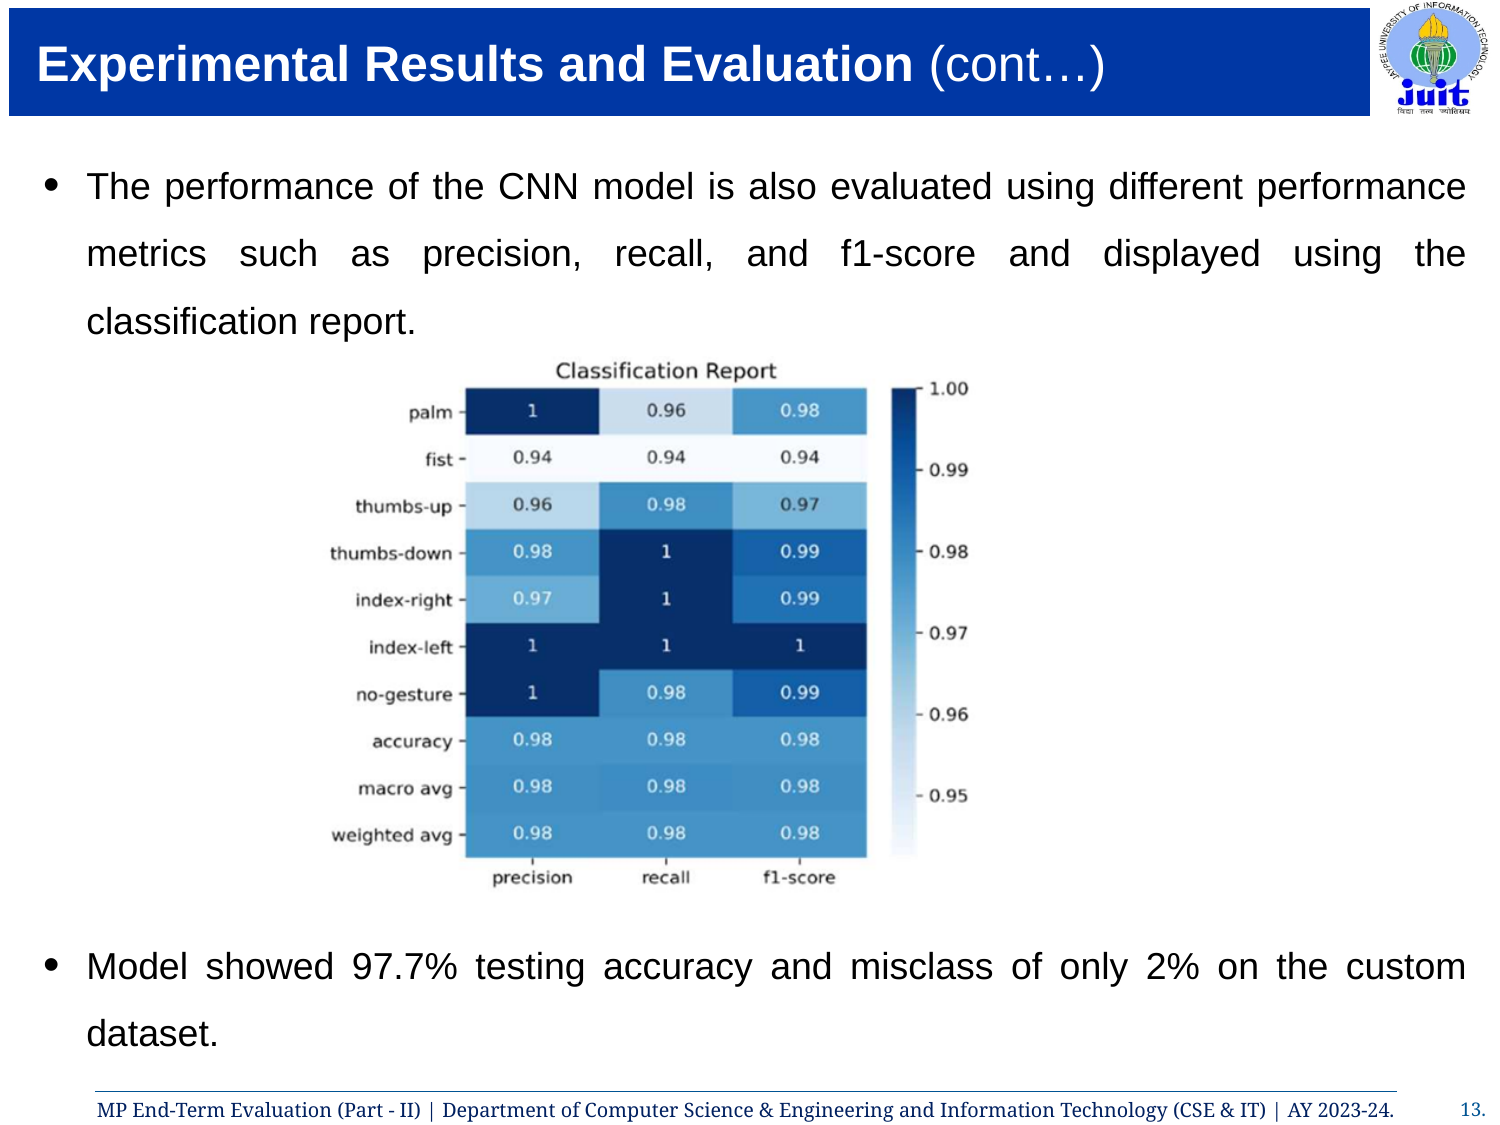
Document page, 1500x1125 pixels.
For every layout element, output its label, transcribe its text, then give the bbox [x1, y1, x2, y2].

text_box The performance of the CNN model is also evaluated using different performance metrics such as precision, recall, and f1-score and displayed using the classification report. Model showed 97.7% testing accuracy and misclass of only 2% on the custom dataset. [12, 131, 1482, 1081]
picture [1375, 2, 1500, 114]
picture [303, 344, 1077, 918]
title Experimental Results and Evaluation (cont…) [4, 2, 1375, 121]
